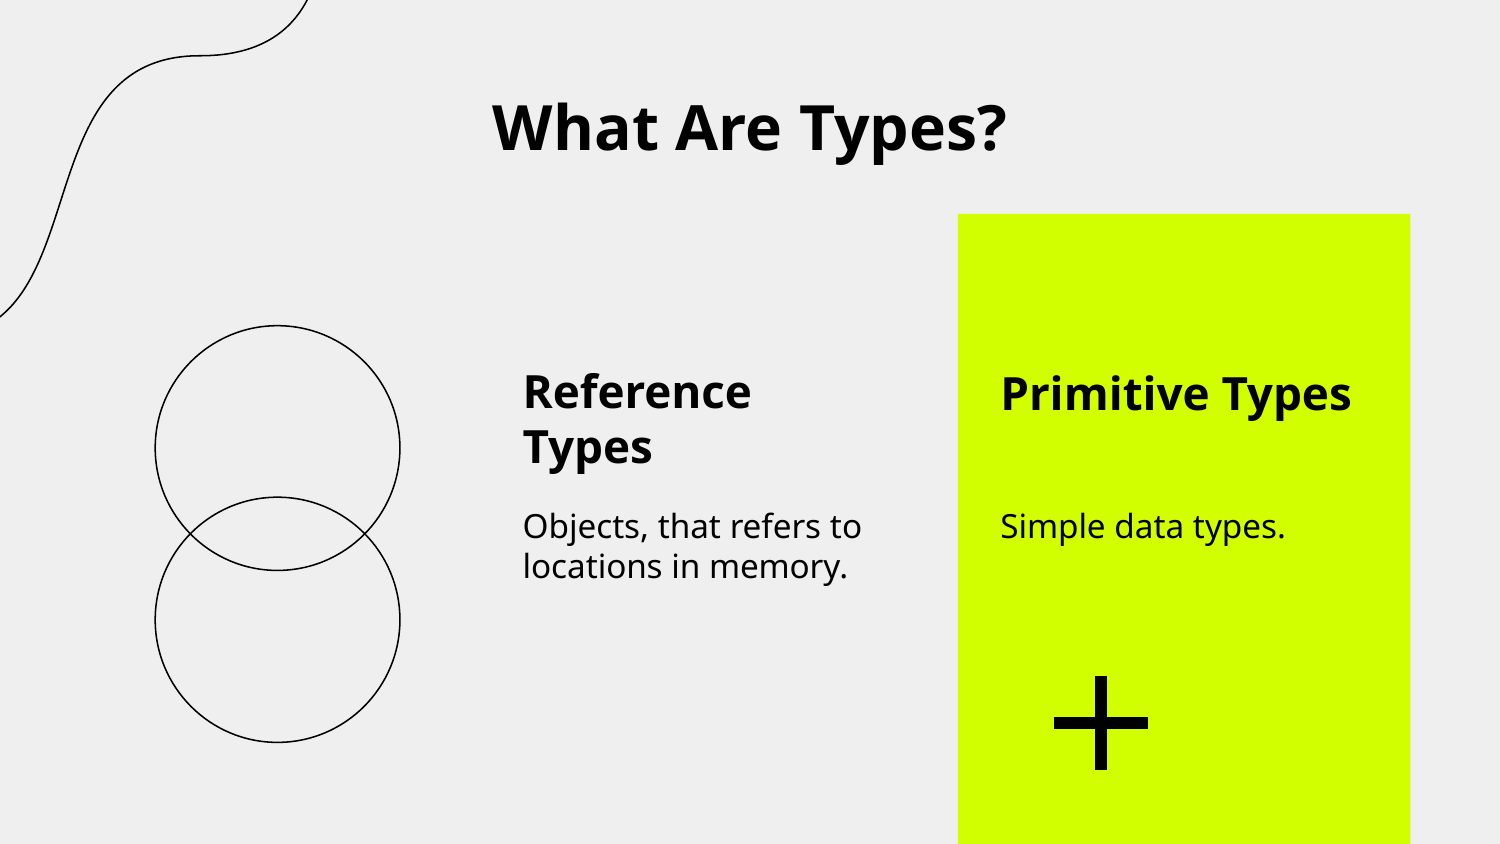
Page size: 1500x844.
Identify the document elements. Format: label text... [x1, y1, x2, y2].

subtitle Primitive Types [985, 349, 1383, 426]
list Simple data types. [985, 490, 1383, 629]
subtitle Reference Types [507, 347, 906, 424]
title What Are Types? [116, 72, 1383, 167]
list Objects, that refers to locations in memory. [507, 490, 906, 629]
